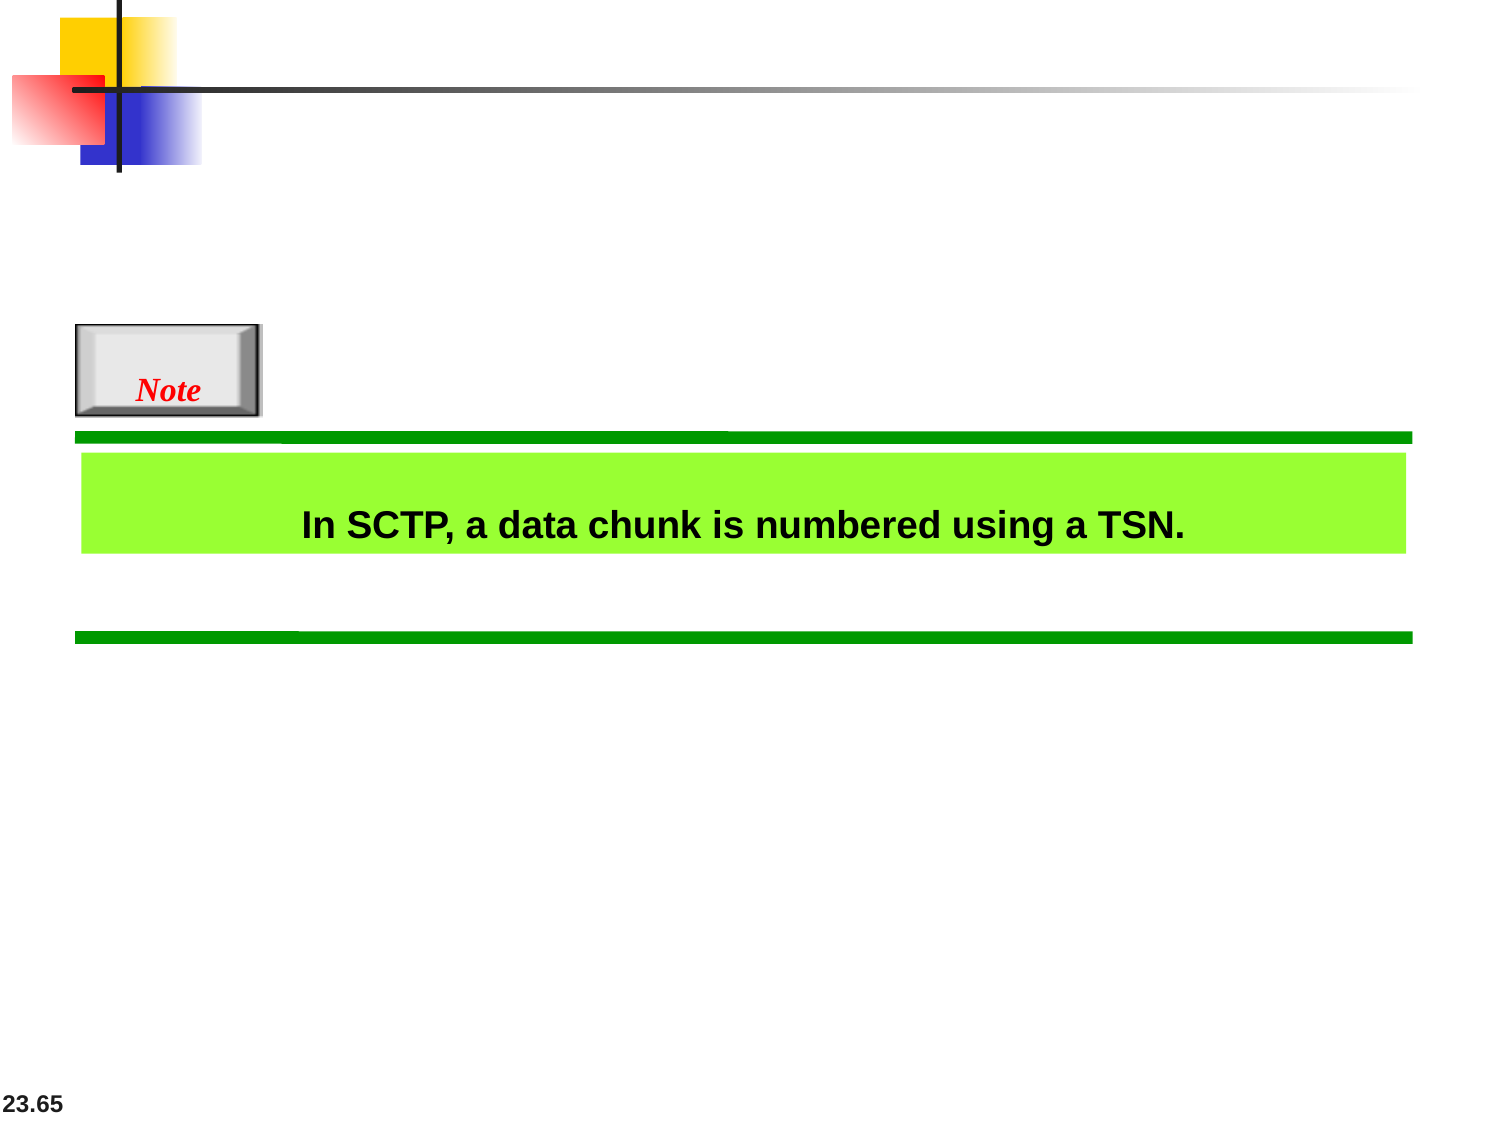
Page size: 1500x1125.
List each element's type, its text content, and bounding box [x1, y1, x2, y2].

text_box [122, 93, 141, 165]
text_box [60, 17, 116, 86]
text_box [141, 93, 202, 165]
text_box In SCTP, a data chunk is numbered using a TSN. [81, 452, 1407, 554]
text_box [116, 93, 122, 173]
text_box [80, 93, 116, 165]
text_box [116, 0, 122, 87]
text_box [72, 87, 1423, 93]
text_box [122, 17, 177, 86]
slide_number 23.65 [0, 1050, 300, 1125]
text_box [74, 324, 263, 418]
text_box [12, 75, 105, 145]
